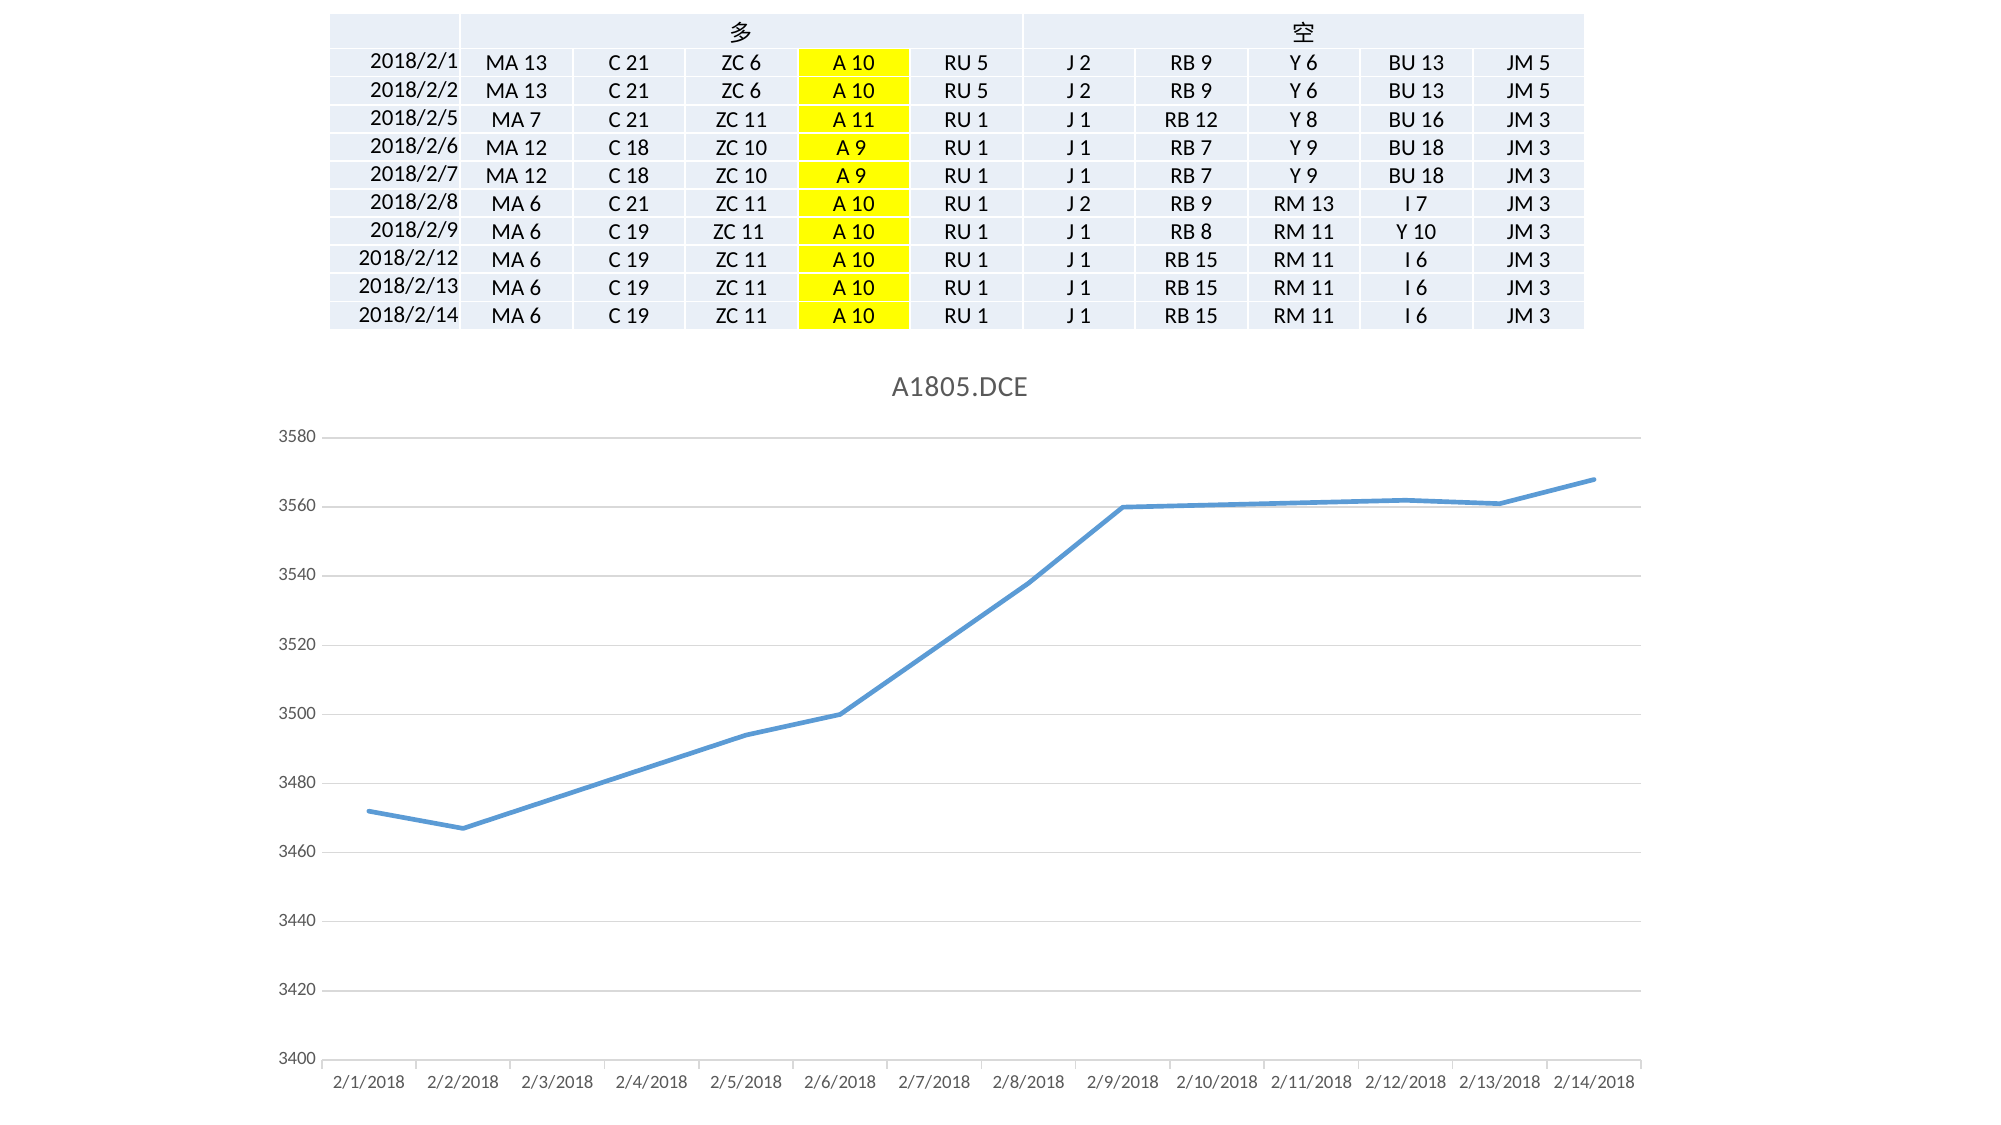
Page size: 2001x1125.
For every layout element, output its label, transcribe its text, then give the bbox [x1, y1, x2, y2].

table_cell C 19 [574, 274, 684, 301]
table_cell RB 7 [1136, 162, 1247, 188]
table_cell JM 3 [1474, 106, 1584, 132]
table_cell MA 6 [461, 302, 572, 329]
table_cell JM 3 [1474, 302, 1584, 329]
table_cell RB 9 [1136, 77, 1247, 104]
table_cell A 11 [799, 106, 909, 132]
table_cell A 9 [799, 162, 909, 188]
table_cell Y 6 [1249, 49, 1359, 76]
table_cell ZC 11 [686, 246, 797, 272]
table_cell A 10 [799, 246, 909, 272]
table_cell 2018/2/9 [330, 218, 459, 244]
table_cell RU 1 [911, 302, 1022, 329]
table_cell BU 13 [1361, 77, 1472, 104]
table_cell C 18 [574, 162, 684, 188]
table_cell C 21 [574, 77, 684, 104]
table_cell RM 11 [1249, 302, 1359, 329]
table_cell RB 12 [1136, 106, 1247, 132]
table_cell A 10 [799, 302, 909, 329]
table_cell JM 3 [1474, 274, 1584, 301]
table_cell MA 13 [461, 77, 572, 104]
table_cell RU 1 [911, 190, 1022, 216]
table_cell C 18 [574, 134, 684, 160]
table_cell JM 3 [1474, 246, 1584, 272]
table_cell JM 5 [1474, 77, 1584, 104]
table_header 多 [461, 14, 1022, 48]
table_cell RU 1 [911, 246, 1022, 272]
table_cell MA 12 [461, 162, 572, 188]
table_cell A 10 [799, 77, 909, 104]
table_cell MA 13 [461, 49, 572, 76]
table_cell MA 7 [461, 106, 572, 132]
table_cell MA 12 [461, 134, 572, 160]
table_cell C 19 [574, 246, 684, 272]
table_cell RM 11 [1249, 246, 1359, 272]
table_cell A 10 [799, 49, 909, 76]
table_cell RM 13 [1249, 190, 1359, 216]
table_cell J 2 [1024, 49, 1134, 76]
table_cell I 6 [1361, 302, 1472, 329]
table_cell 2018/2/5 [330, 106, 459, 132]
table_cell JM 3 [1474, 134, 1584, 160]
chart [249, 342, 1670, 1109]
table_cell ZC 6 [686, 49, 797, 76]
table_cell J 1 [1024, 134, 1134, 160]
table_cell 2018/2/1 [330, 49, 459, 76]
table_cell 2018/2/2 [330, 77, 459, 104]
table_cell ZC 11 [686, 190, 797, 216]
table_cell RU 1 [911, 106, 1022, 132]
table_cell 2018/2/7 [330, 162, 459, 188]
table_cell 2018/2/6 [330, 134, 459, 160]
table_cell Y 9 [1249, 134, 1359, 160]
table_cell RU 1 [911, 134, 1022, 160]
table_cell Y 9 [1249, 162, 1359, 188]
table_cell RM 11 [1249, 274, 1359, 301]
table_cell JM 3 [1474, 162, 1584, 188]
table_cell C 21 [574, 49, 684, 76]
table_cell C 21 [574, 190, 684, 216]
table_cell J 1 [1024, 218, 1134, 244]
table_cell Y 6 [1249, 77, 1359, 104]
table_cell RB 8 [1136, 218, 1247, 244]
table_cell J 1 [1024, 302, 1134, 329]
table_cell C 19 [574, 302, 684, 329]
table_cell ZC 11 [686, 106, 797, 132]
table_cell BU 13 [1361, 49, 1472, 76]
table_cell RB 15 [1136, 246, 1247, 272]
table_cell I 7 [1361, 190, 1472, 216]
table_cell 2018/2/13 [330, 274, 459, 301]
table_cell 2018/2/12 [330, 246, 459, 272]
table_cell ZC 11 [686, 218, 797, 244]
table_cell Y 10 [1361, 218, 1472, 244]
table_header 空 [1024, 14, 1584, 48]
table_cell A 10 [799, 190, 909, 216]
table_cell J 1 [1024, 274, 1134, 301]
table_cell RB 15 [1136, 302, 1247, 329]
table_cell RU 1 [911, 274, 1022, 301]
table_cell BU 16 [1361, 106, 1472, 132]
table_cell RB 7 [1136, 134, 1247, 160]
table_cell J 1 [1024, 162, 1134, 188]
table_cell RB 9 [1136, 49, 1247, 76]
table_cell ZC 11 [686, 274, 797, 301]
table_cell JM 3 [1474, 190, 1584, 216]
table_cell I 6 [1361, 274, 1472, 301]
table_cell A 10 [799, 274, 909, 301]
table_cell J 1 [1024, 106, 1134, 132]
table_cell ZC 11 [686, 302, 797, 329]
table_cell JM 5 [1474, 49, 1584, 76]
table_cell J 2 [1024, 190, 1134, 216]
table_cell A 10 [799, 218, 909, 244]
table_header [330, 14, 459, 48]
table_cell ZC 10 [686, 162, 797, 188]
table_cell ZC 6 [686, 77, 797, 104]
table_cell MA 6 [461, 246, 572, 272]
table_cell A 9 [799, 134, 909, 160]
table_cell BU 18 [1361, 162, 1472, 188]
table_cell JM 3 [1474, 218, 1584, 244]
table_cell C 19 [574, 218, 684, 244]
table_cell RU 5 [911, 77, 1022, 104]
table_cell RU 1 [911, 162, 1022, 188]
table_cell J 2 [1024, 77, 1134, 104]
table_cell MA 6 [461, 190, 572, 216]
table_cell ZC 10 [686, 134, 797, 160]
table_cell MA 6 [461, 274, 572, 301]
table_cell 2018/2/14 [330, 302, 459, 329]
table_cell MA 6 [461, 218, 572, 244]
table_cell J 1 [1024, 246, 1134, 272]
table_cell Y 8 [1249, 106, 1359, 132]
table_cell C 21 [574, 106, 684, 132]
table_cell RB 9 [1136, 190, 1247, 216]
table_cell RM 11 [1249, 218, 1359, 244]
table_cell BU 18 [1361, 134, 1472, 160]
table_cell RB 15 [1136, 274, 1247, 301]
table_cell RU 1 [911, 218, 1022, 244]
table_cell RU 5 [911, 49, 1022, 76]
table_cell 2018/2/8 [330, 190, 459, 216]
table_cell I 6 [1361, 246, 1472, 272]
